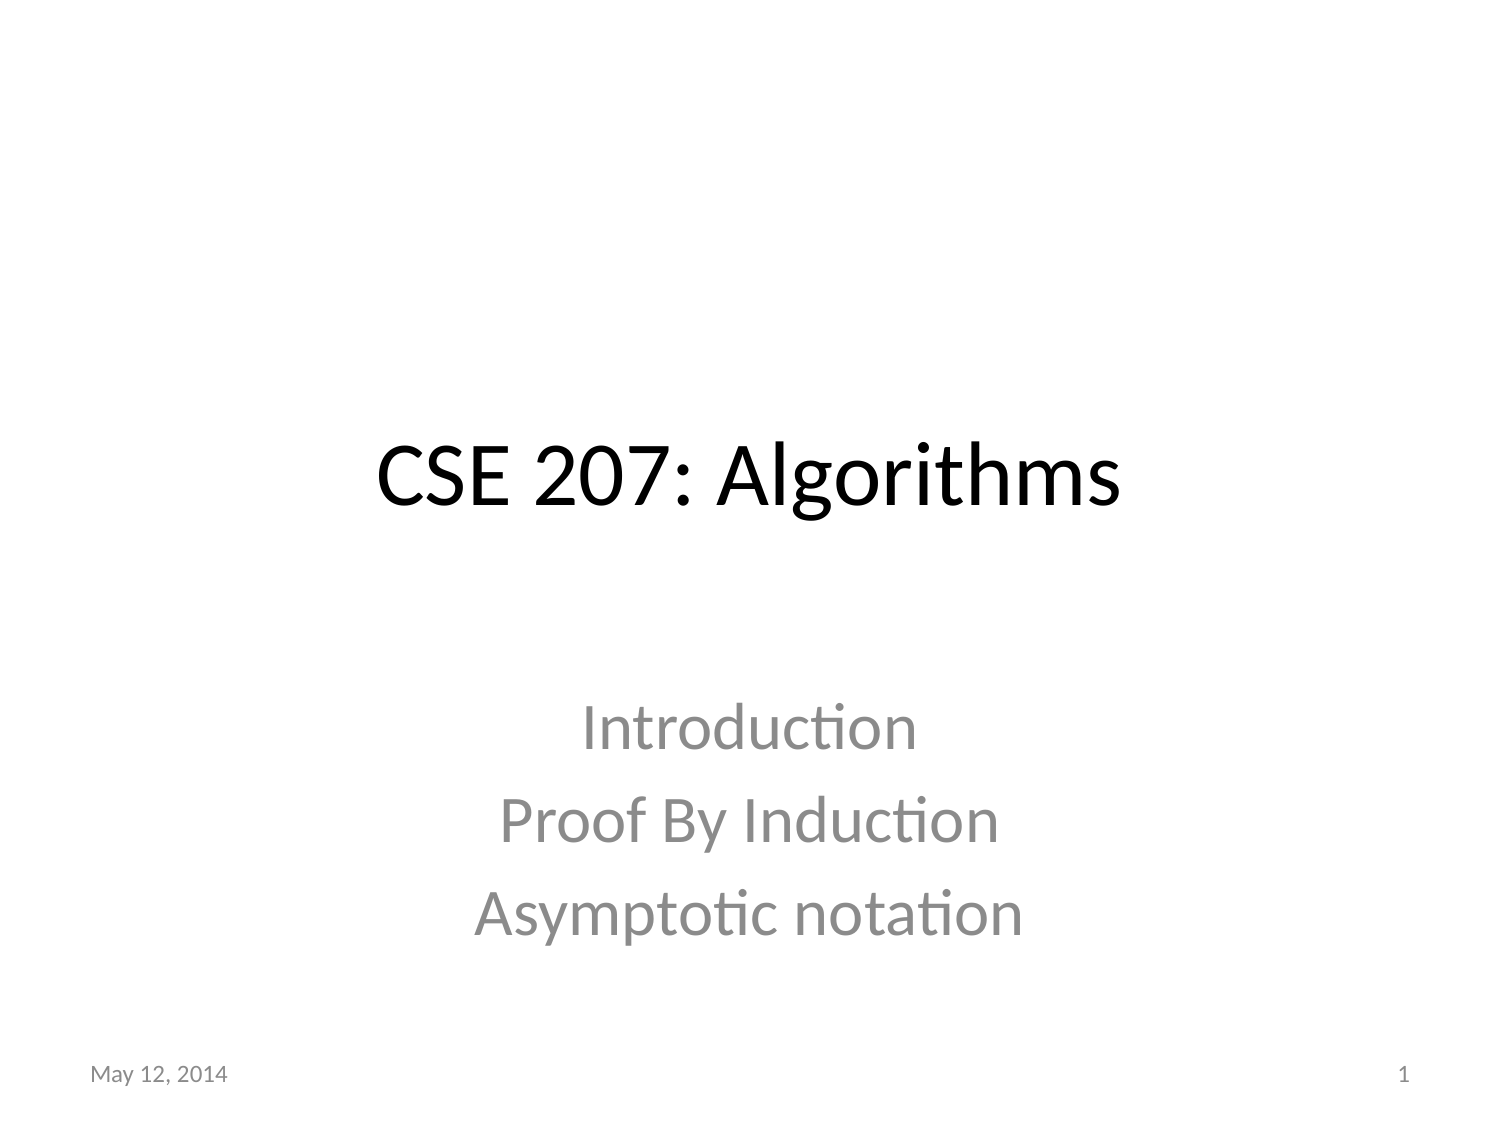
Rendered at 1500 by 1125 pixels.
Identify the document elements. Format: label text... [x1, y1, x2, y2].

slide_number 1 [1074, 1042, 1425, 1103]
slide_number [75, 1042, 425, 1103]
subtitle Introduction Proof By Induction Asymptotic notation [150, 675, 1350, 963]
title CSE 207: Algorithms [112, 375, 1388, 563]
